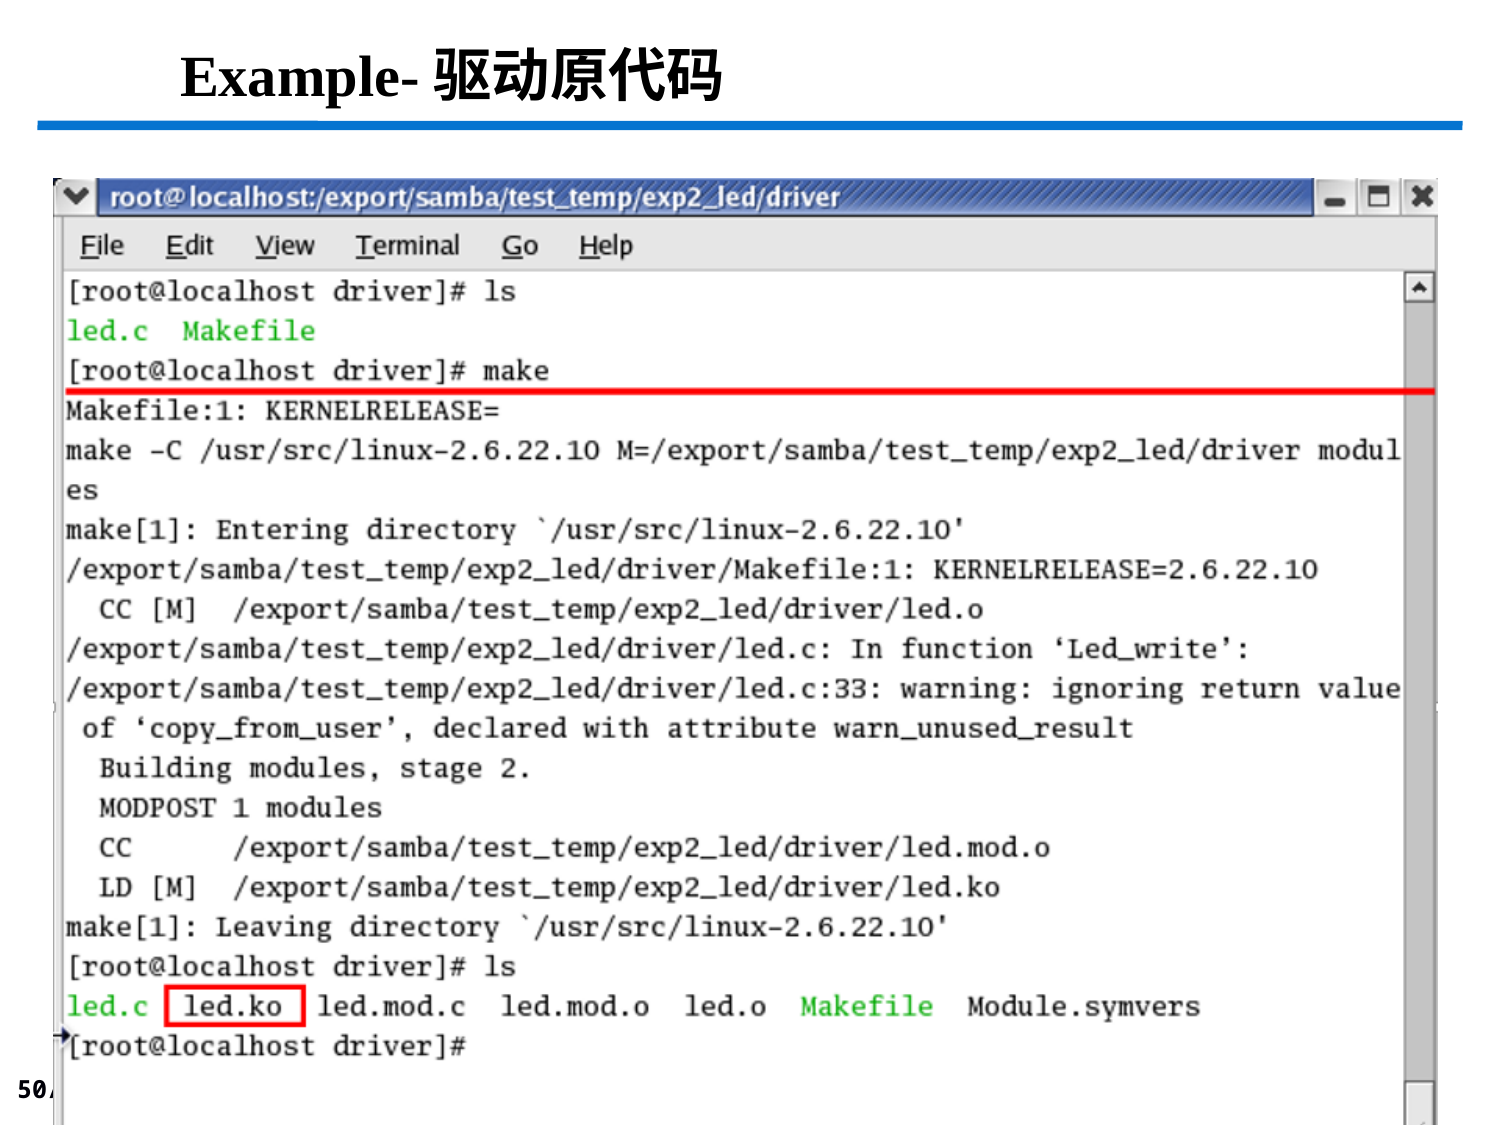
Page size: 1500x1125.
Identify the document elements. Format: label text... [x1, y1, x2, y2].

title Example-驱动原代码 [165, 30, 904, 108]
picture [52, 178, 1438, 1125]
